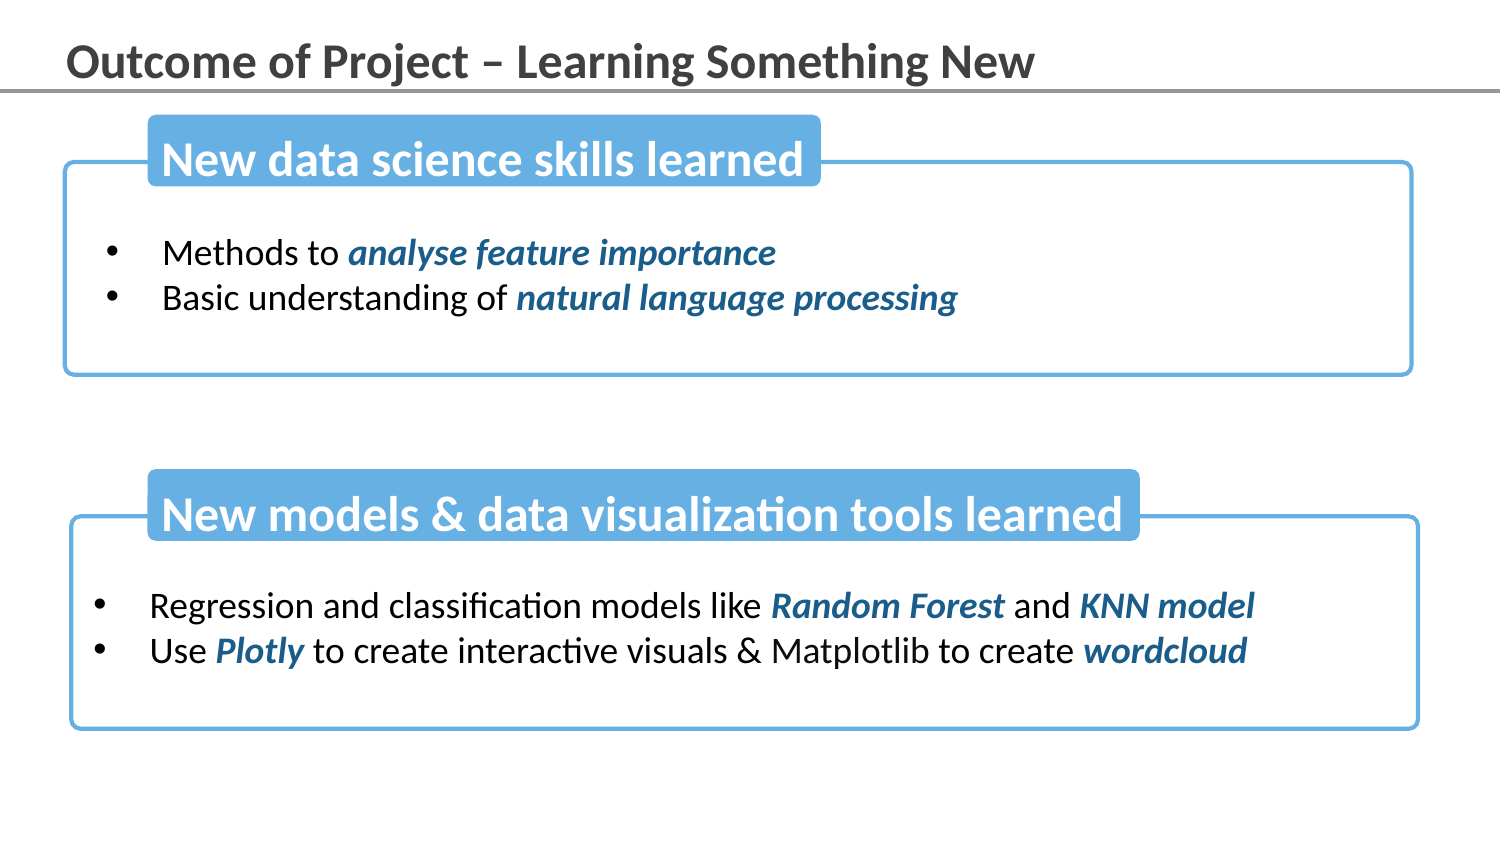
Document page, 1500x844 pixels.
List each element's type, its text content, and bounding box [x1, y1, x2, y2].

text_box Methods to analyse feature importance Basic understanding of natural language processing [94, 222, 1382, 324]
text_box New data science skills learned [147, 114, 821, 187]
text_box New models & data visualization tools learned [147, 469, 1140, 541]
text_box Regression and classification models like Random Forest and KNN model Use Plotly to create interactive visuals & Matplotlib to create wordcloud [81, 575, 1370, 677]
text_box Outcome of Project – Learning Something New [51, 9, 1466, 97]
text_box [62, 159, 1414, 377]
text_box [69, 514, 1421, 731]
